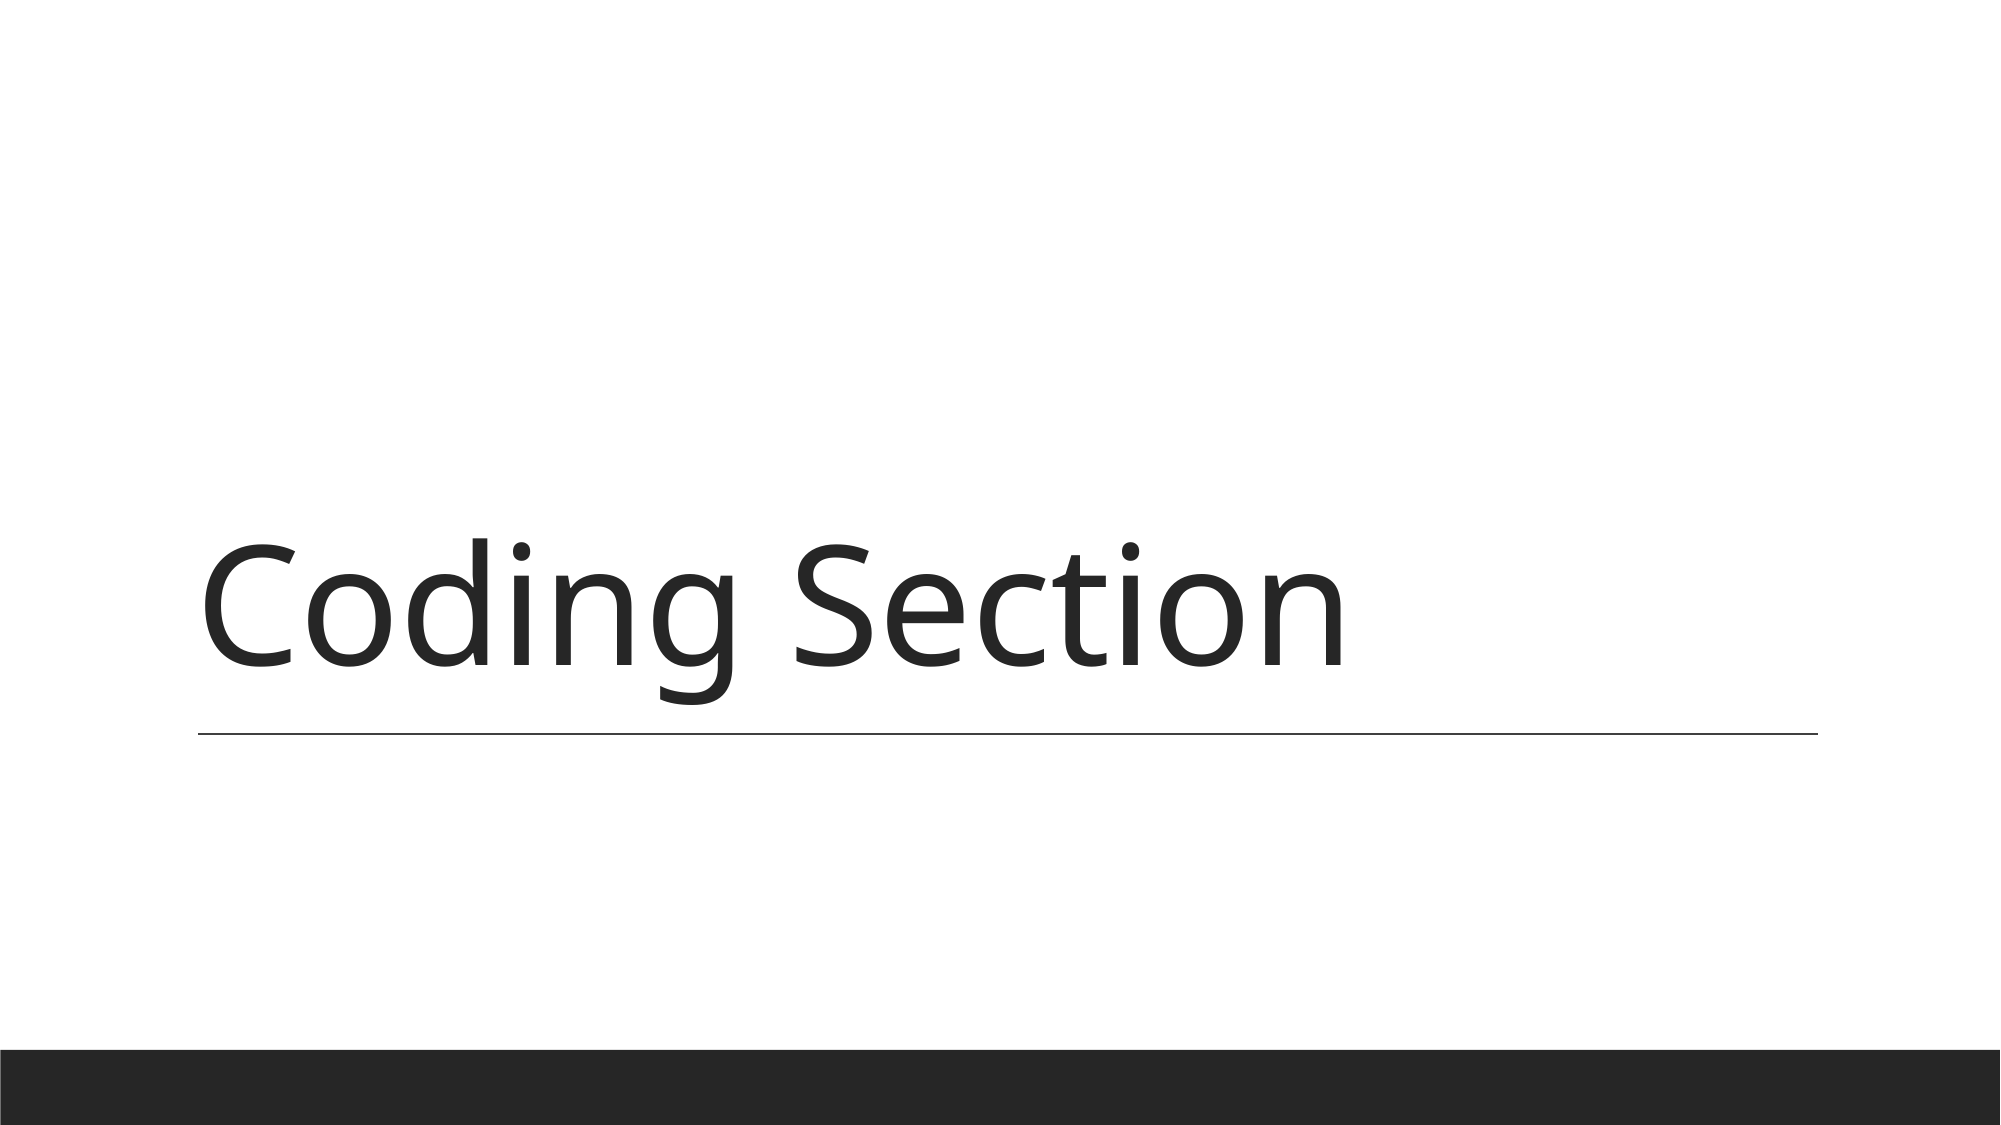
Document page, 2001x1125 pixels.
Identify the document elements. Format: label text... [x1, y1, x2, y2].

title Coding Section [180, 124, 1830, 710]
